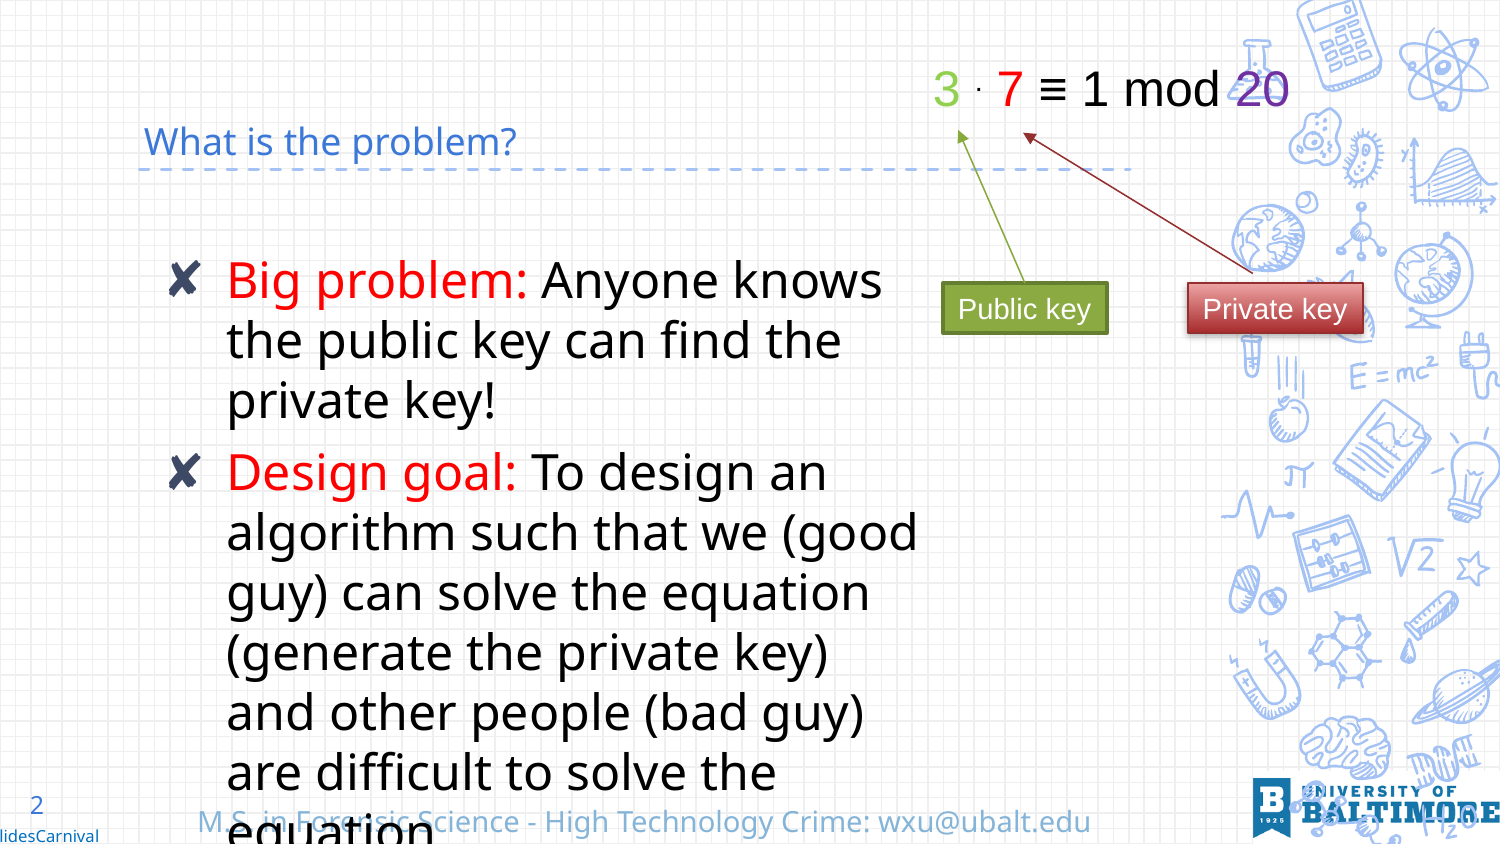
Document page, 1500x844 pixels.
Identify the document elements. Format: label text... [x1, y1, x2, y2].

picture [1327, 813, 1336, 822]
text_box Public key [941, 281, 1109, 335]
text_box 3 . 7 ≡ 1 mod 20 [918, 48, 1320, 124]
picture [1365, 817, 1376, 833]
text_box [957, 129, 1026, 284]
title What is the problem? [129, 37, 1137, 178]
picture [1316, 786, 1321, 797]
text_box Private key [1187, 282, 1364, 334]
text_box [1022, 132, 1254, 274]
slide_number 2 [14, 774, 105, 840]
picture [1253, 771, 1500, 844]
list Big problem: Anyone knows the public key can find the private key! Design goal: To design an algorithm such that we (good guy) can solve the equation (generate the private key) and other people (bad guy) are difficult to solve the equation. [136, 233, 936, 716]
